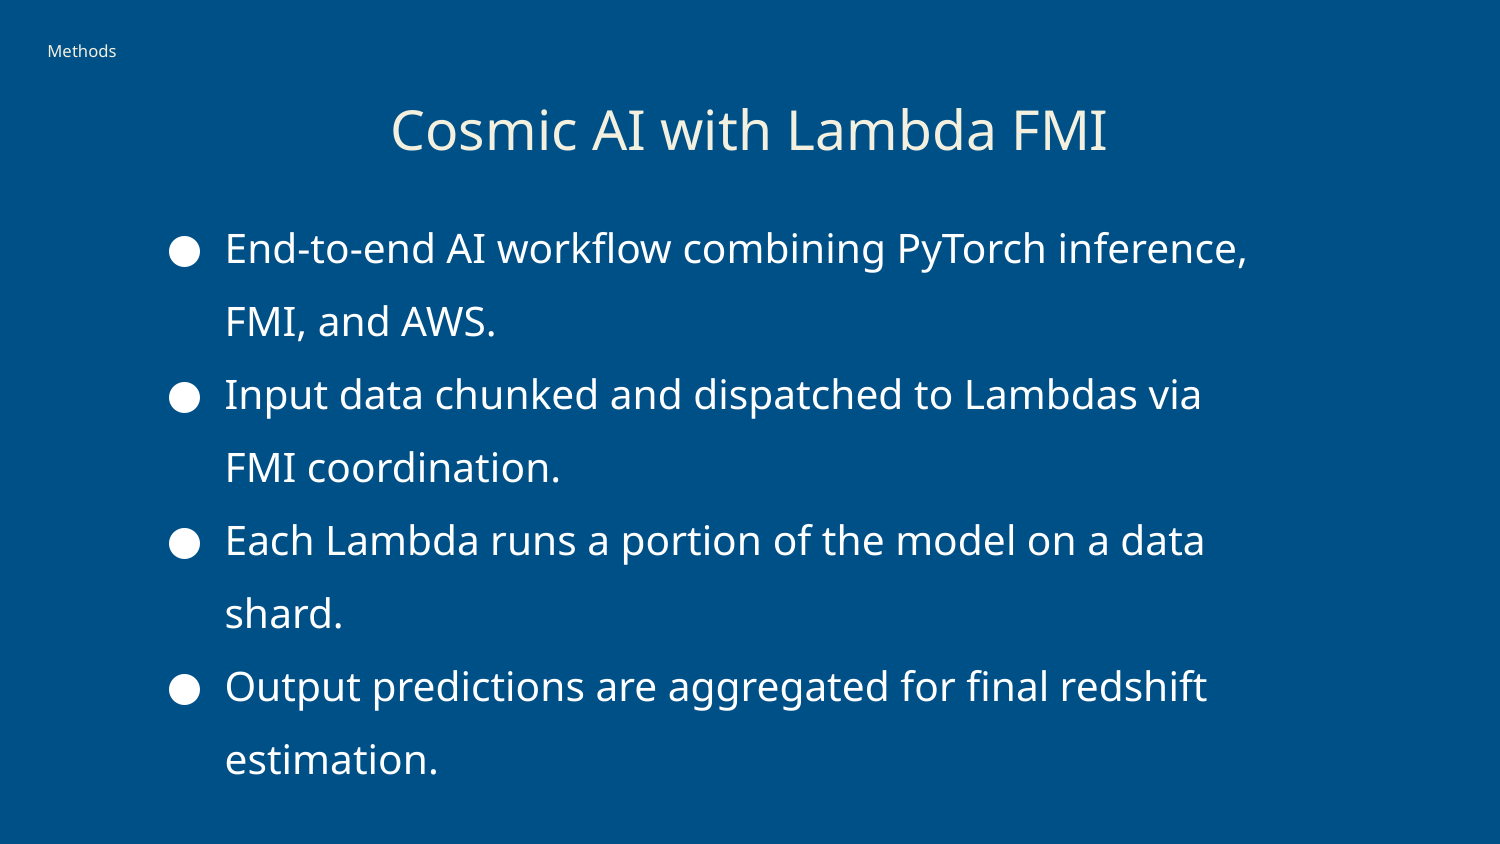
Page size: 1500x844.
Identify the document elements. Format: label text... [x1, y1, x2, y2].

subtitle Cosmic AI with Lambda FMI [159, 0, 1340, 388]
list Methods [32, 32, 338, 67]
text_box End-to-end AI workflow combining PyTorch inference, FMI, and AWS. Input data chunked and dispatched to Lambdas via FMI coordination. Each Lambda runs a portion of the model on a data shard. Output predictions are aggregated for final redshift estimation. [134, 183, 1276, 798]
